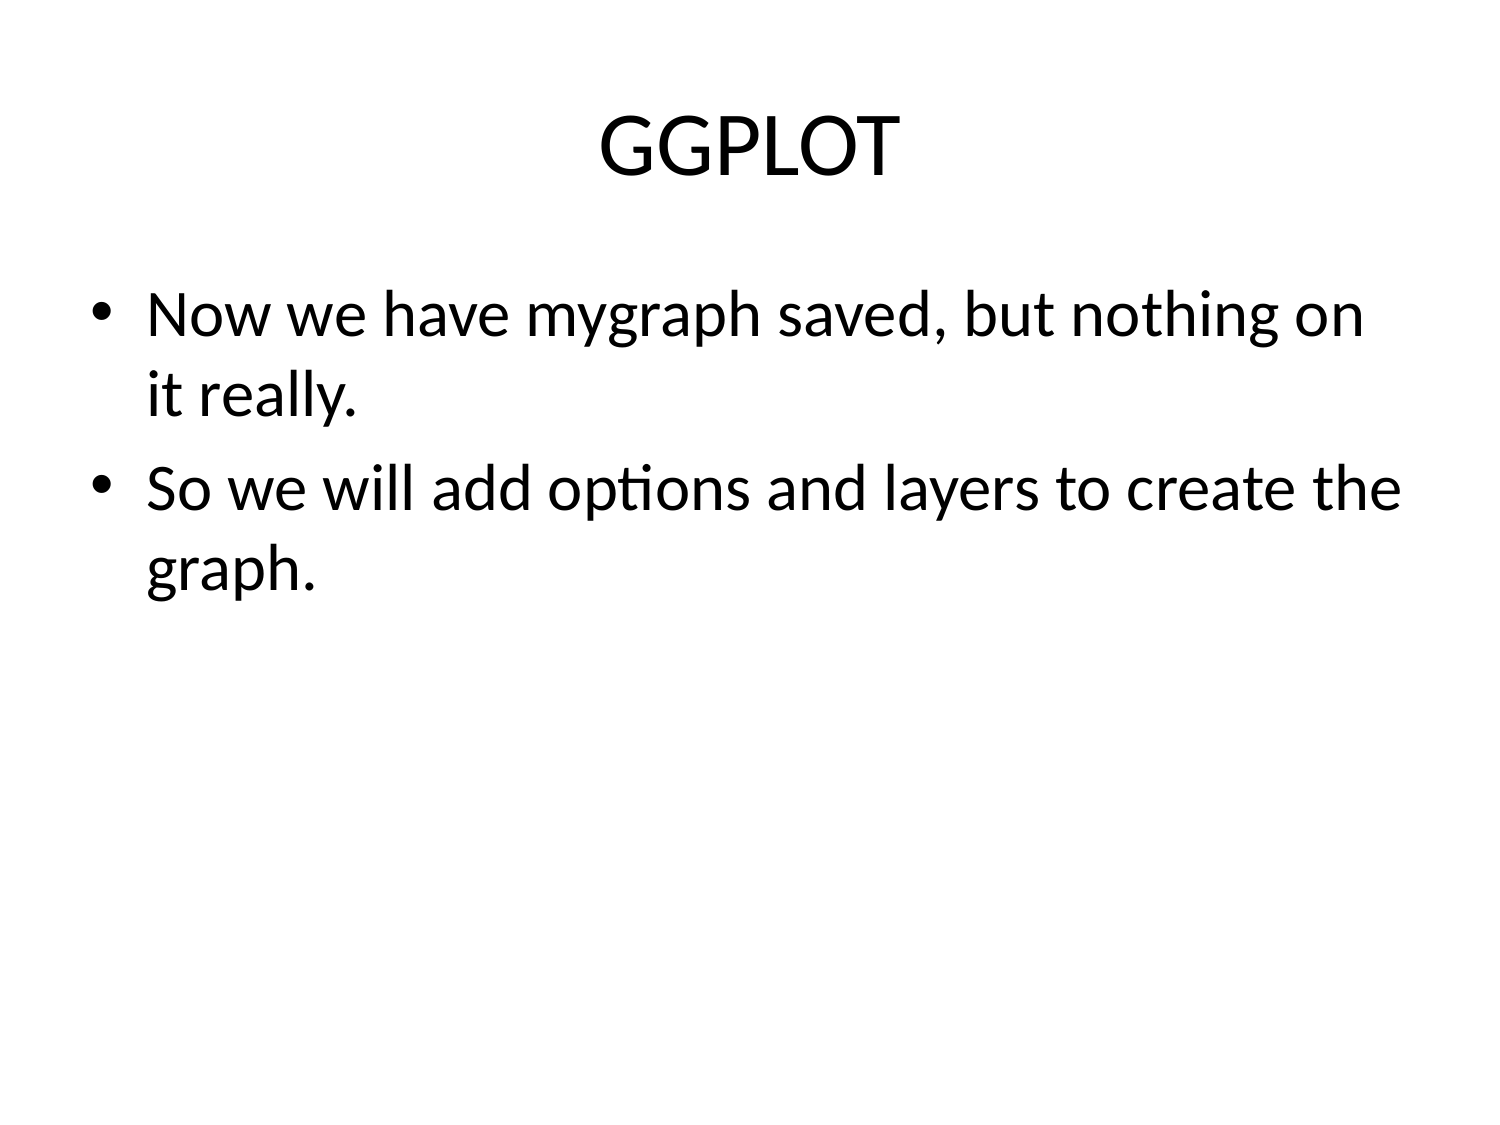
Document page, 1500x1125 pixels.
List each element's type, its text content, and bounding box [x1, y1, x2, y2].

list Now we have mygraph saved, but nothing on it really. So we will add options and layers to create the graph. [75, 262, 1425, 1005]
title GGPLOT [75, 45, 1425, 233]
